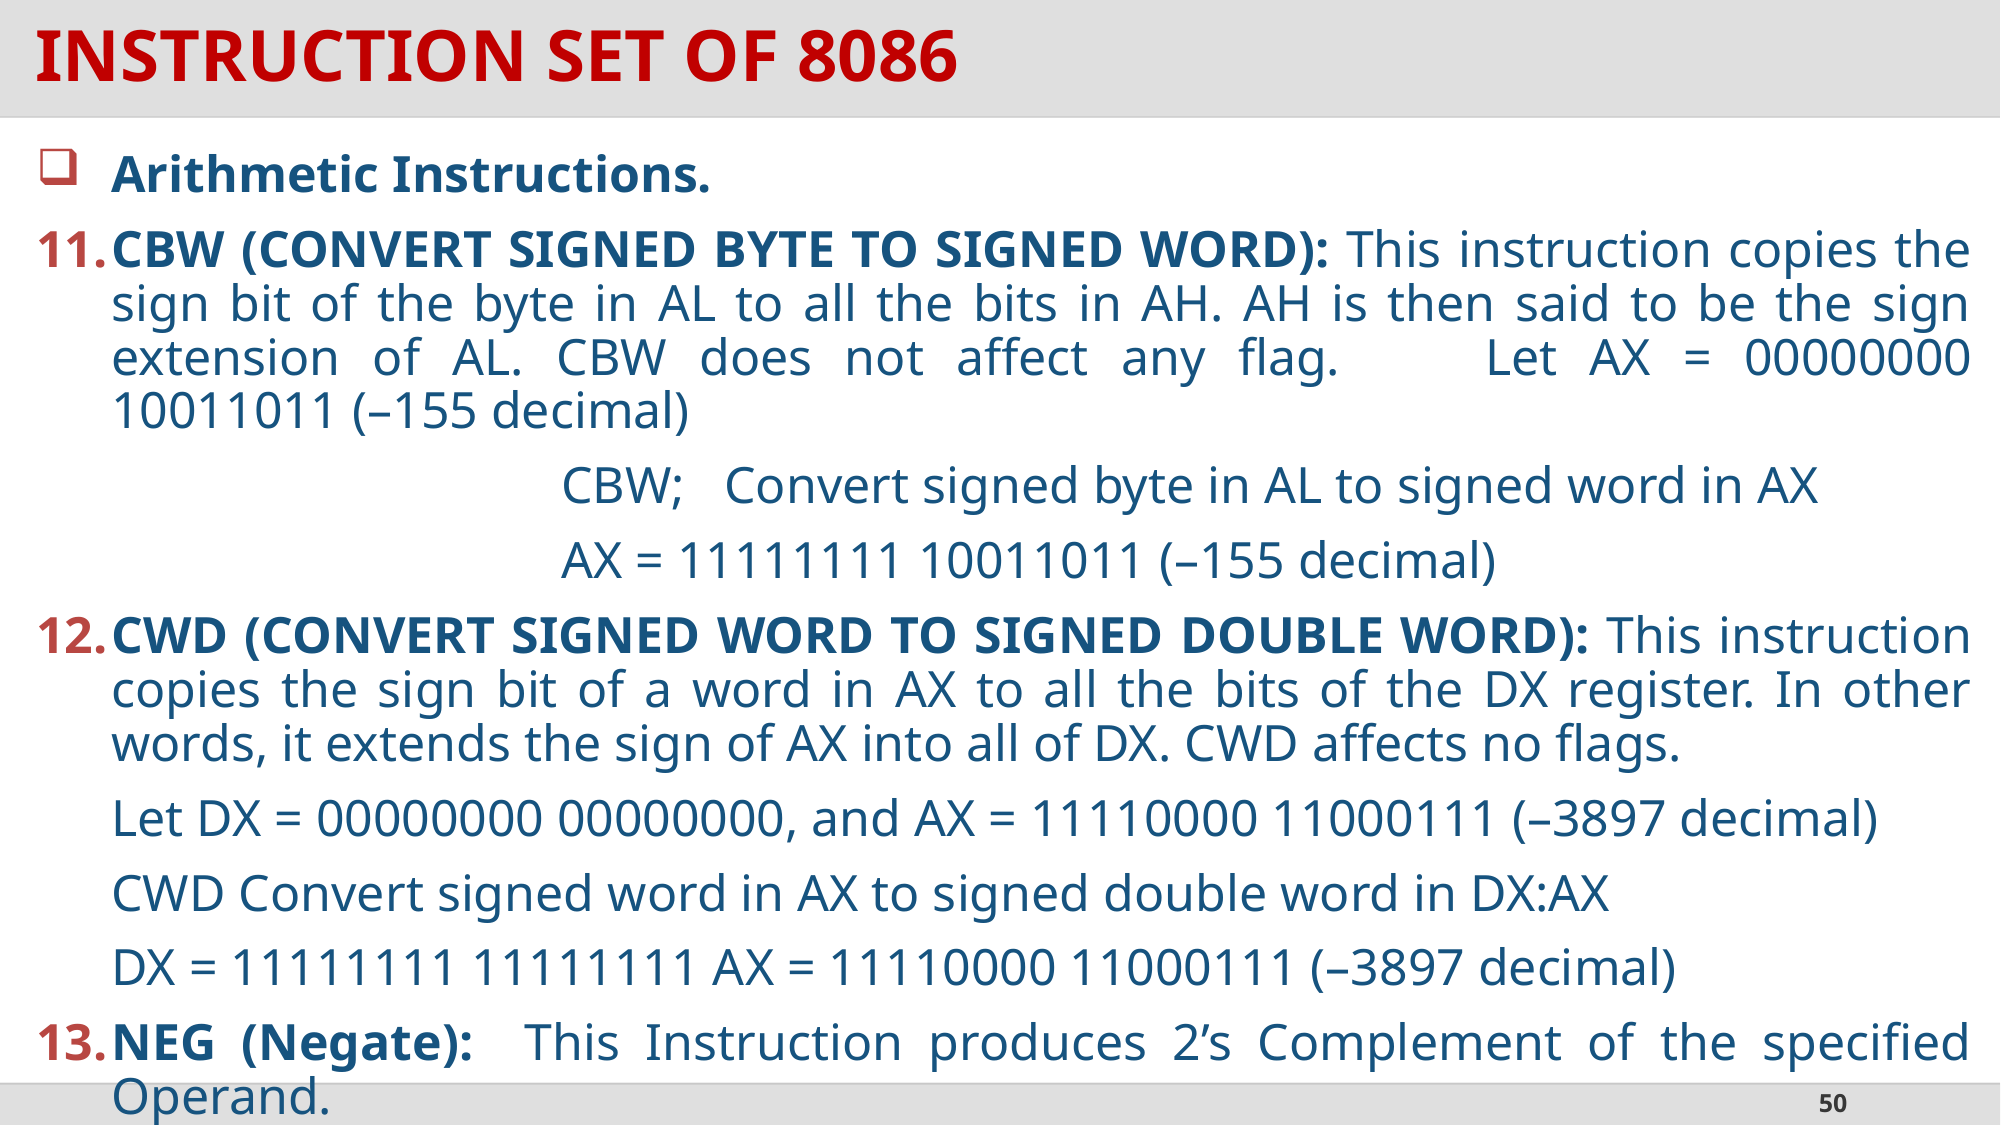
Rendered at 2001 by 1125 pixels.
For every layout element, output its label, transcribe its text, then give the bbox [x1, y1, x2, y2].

title INSTRUCTION SET OF 8086 [0, 0, 2000, 117]
list Arithmetic Instructions. CBW (CONVERT SIGNED BYTE TO SIGNED WORD): This instruction copies the sign bit of the byte in AL to all the bits in AH. AH is then said to be the sign extension of AL. CBW does not affect any flag. Let AX = 00000000 10011011 (–155 decimal) CBW; Convert signed byte in AL to signed word in AX AX = 11111111 10011011 (–155 decimal) CWD (CONVERT SIGNED WORD TO SIGNED DOUBLE WORD): This instruction copies the sign bit of a word in AX to all the bits of the DX register. In other words, it extends the sign of AX into all of DX. CWD affects no flags. Let DX = 00000000 00000000, and AX = 11110000 11000111 (–3897 decimal) CWD Convert signed word in AX to signed double word in DX:AX DX = 11111111 11111111 AX = 11110000 11000111 (–3897 decimal) NEG (Negate): This Instruction produces 2’s Complement of the specified Operand. [21, 141, 1988, 1063]
